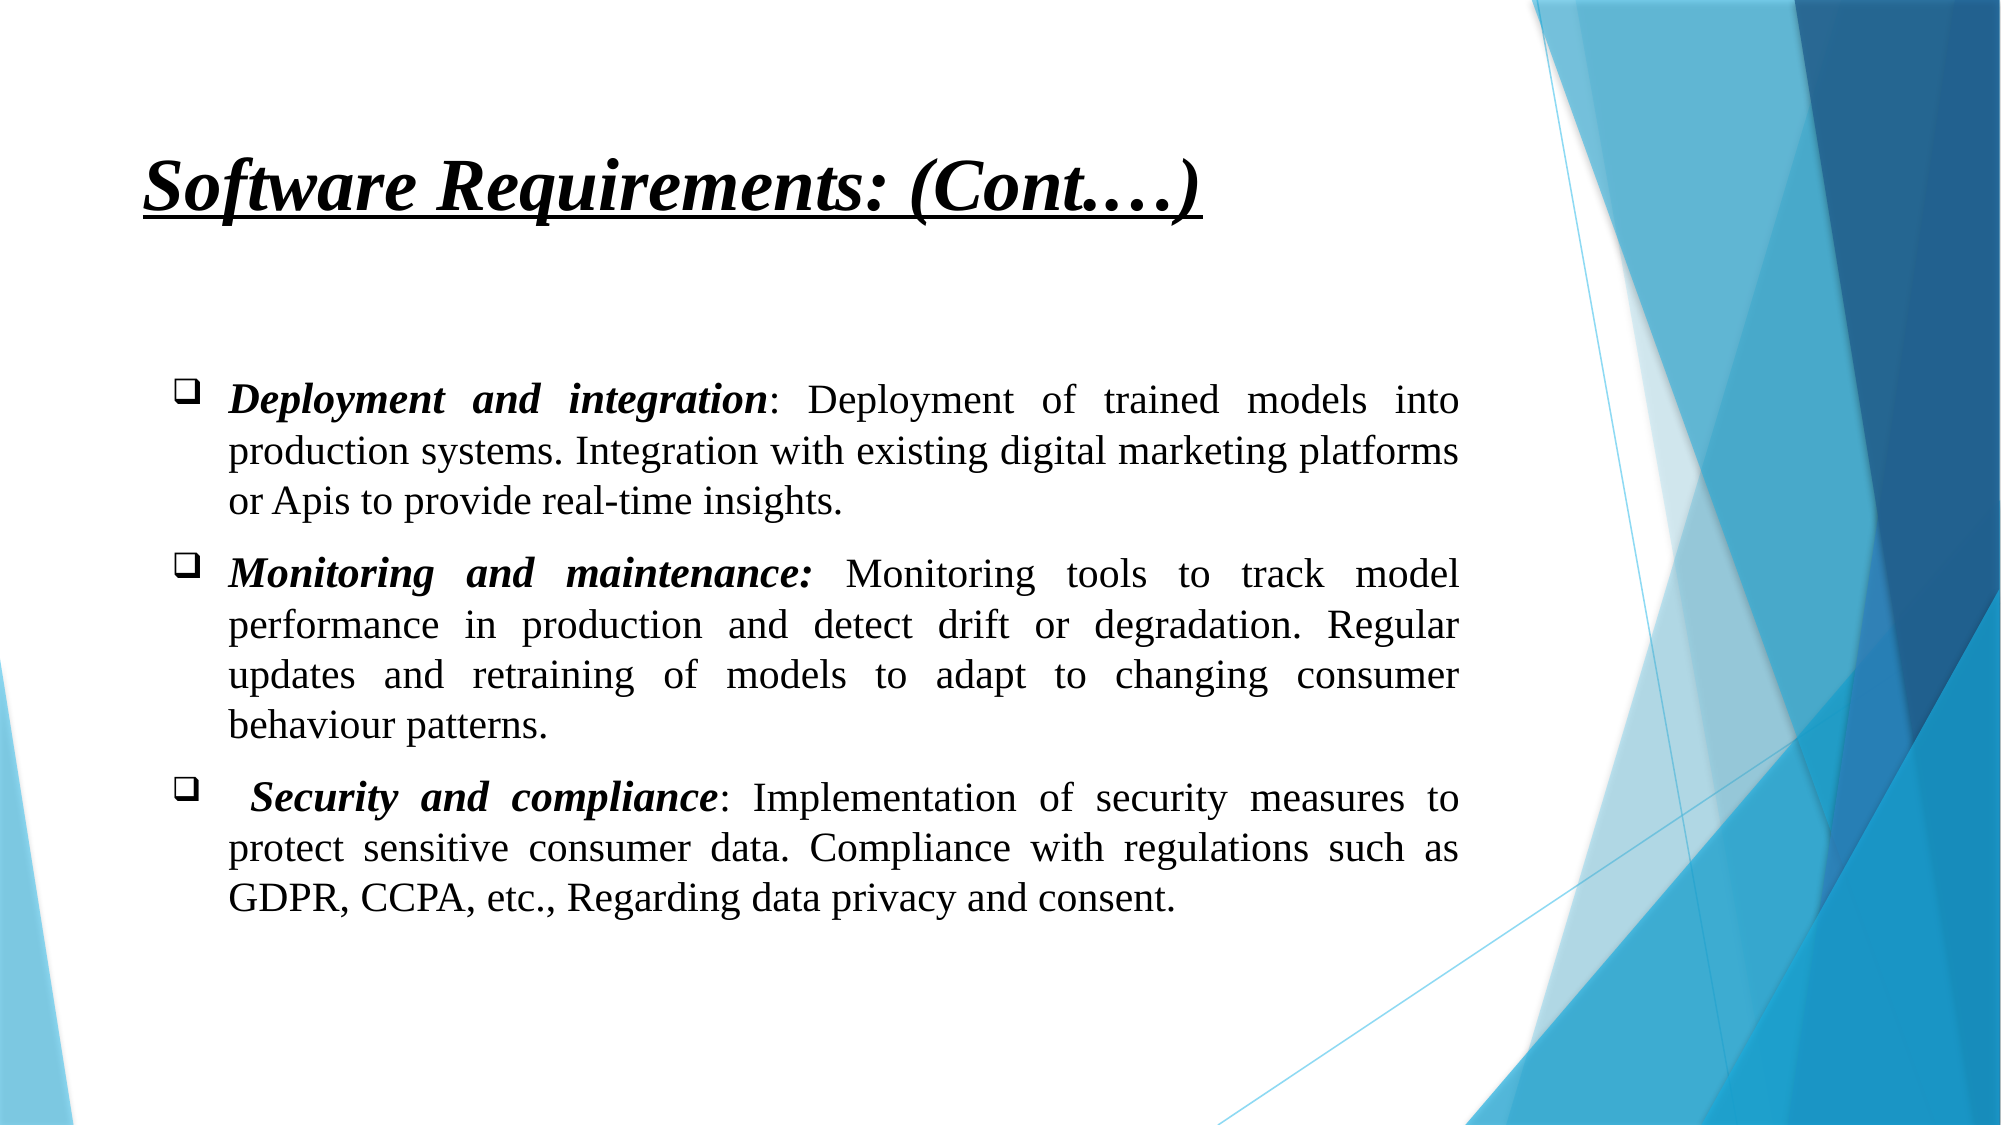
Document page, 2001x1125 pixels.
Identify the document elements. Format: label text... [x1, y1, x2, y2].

title Software Requirements: (Cont.…) [127, 72, 1539, 290]
list Deployment and integration: Deployment of trained models into production systems. Integration with existing digital marketing platforms or Apis to provide real-time insights. Monitoring and maintenance: Monitoring tools to track model performance in production and detect drift or degradation. Regular updates and retraining of models to adapt to changing consumer behaviour patterns. Security and compliance: Implementation of security measures to protect sensitive consumer data. Compliance with regulations such as GDPR, CCPA, etc., Regarding data privacy and consent. [156, 362, 1476, 1073]
